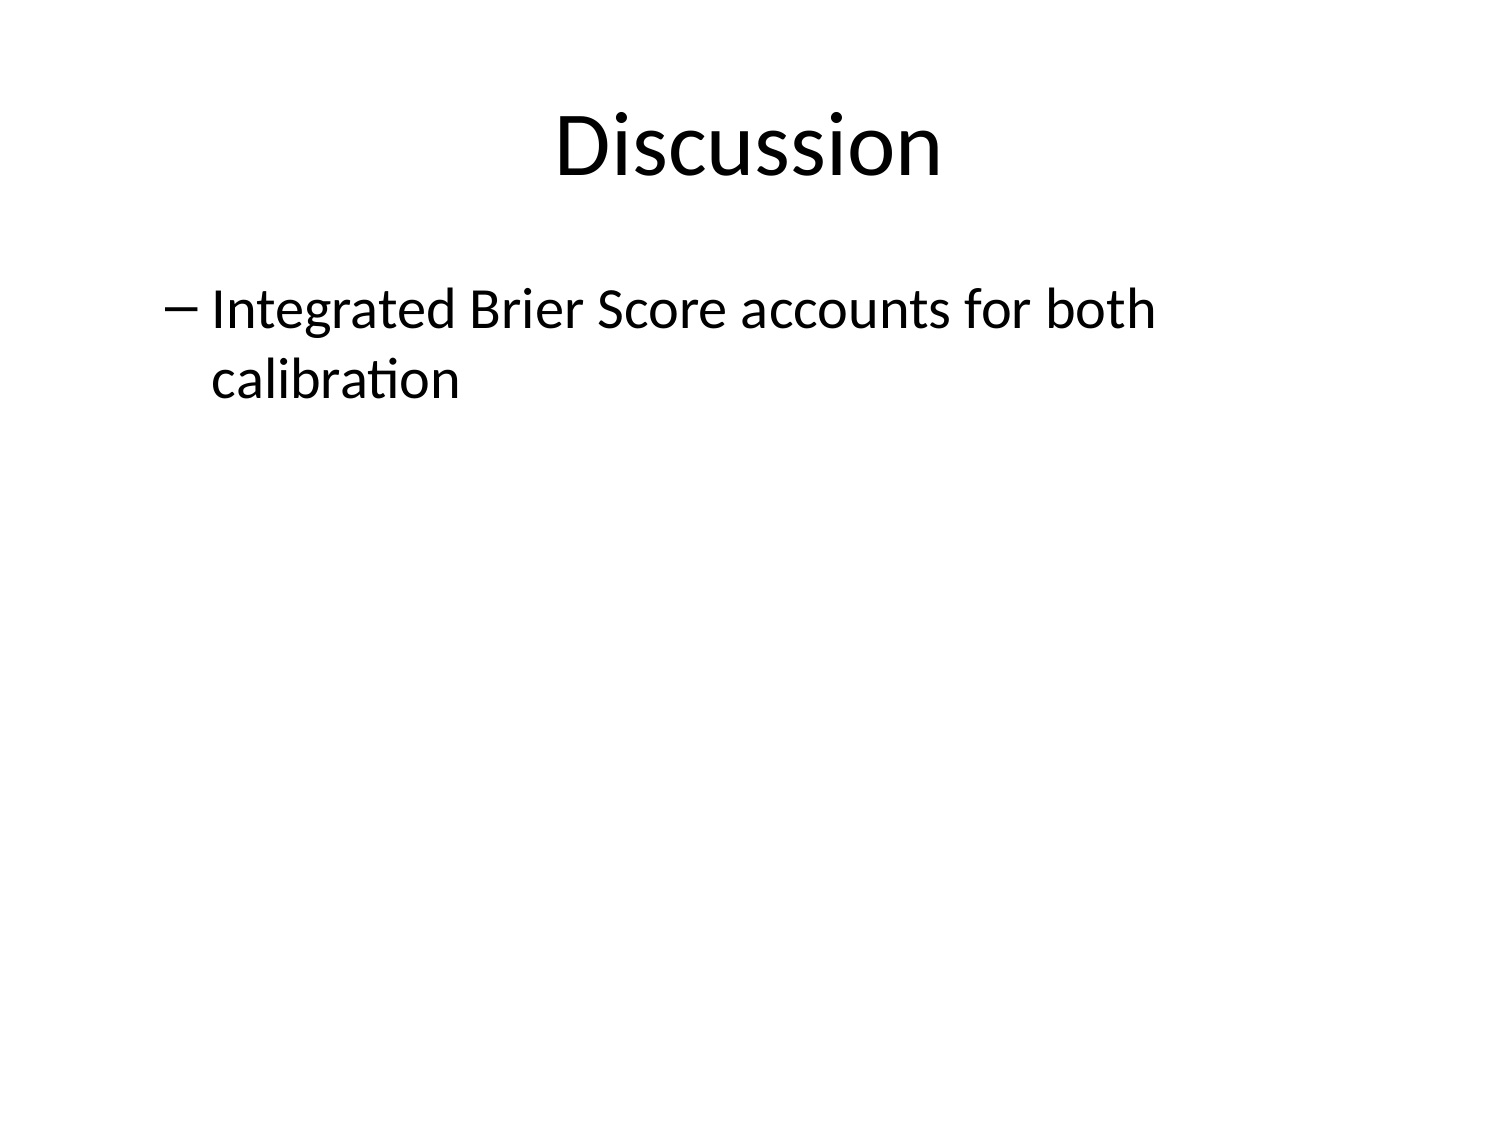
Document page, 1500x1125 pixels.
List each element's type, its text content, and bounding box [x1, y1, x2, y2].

title Discussion [75, 45, 1425, 233]
list Integrated Brier Score accounts for both calibration [75, 262, 1425, 1005]
